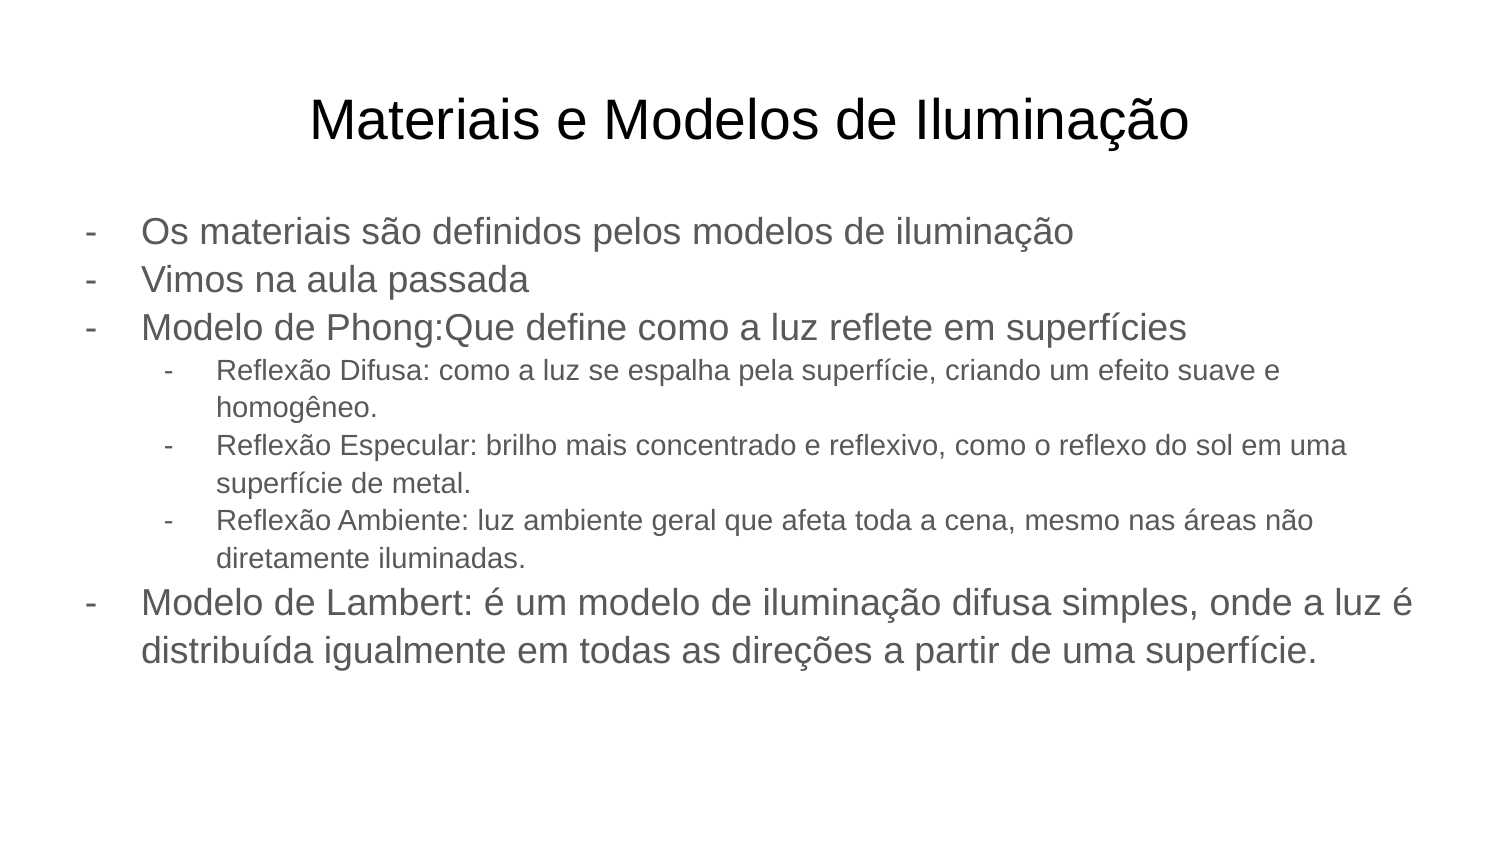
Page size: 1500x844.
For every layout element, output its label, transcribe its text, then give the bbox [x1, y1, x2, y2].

list Os materiais são definidos pelos modelos de iluminação Vimos na aula passada Modelo de Phong:Que define como a luz reflete em superfícies Reflexão Difusa: como a luz se espalha pela superfície, criando um efeito suave e homogêneo. Reflexão Especular: brilho mais concentrado e reflexivo, como o reflexo do sol em uma superfície de metal. Reflexão Ambiente: luz ambiente geral que afeta toda a cena, mesmo nas áreas não diretamente iluminadas. Modelo de Lambert: é um modelo de iluminação difusa simples, onde a luz é distribuída igualmente em todas as direções a partir de uma superfície. [51, 189, 1449, 750]
title Materiais e Modelos de Iluminação [51, 72, 1449, 167]
